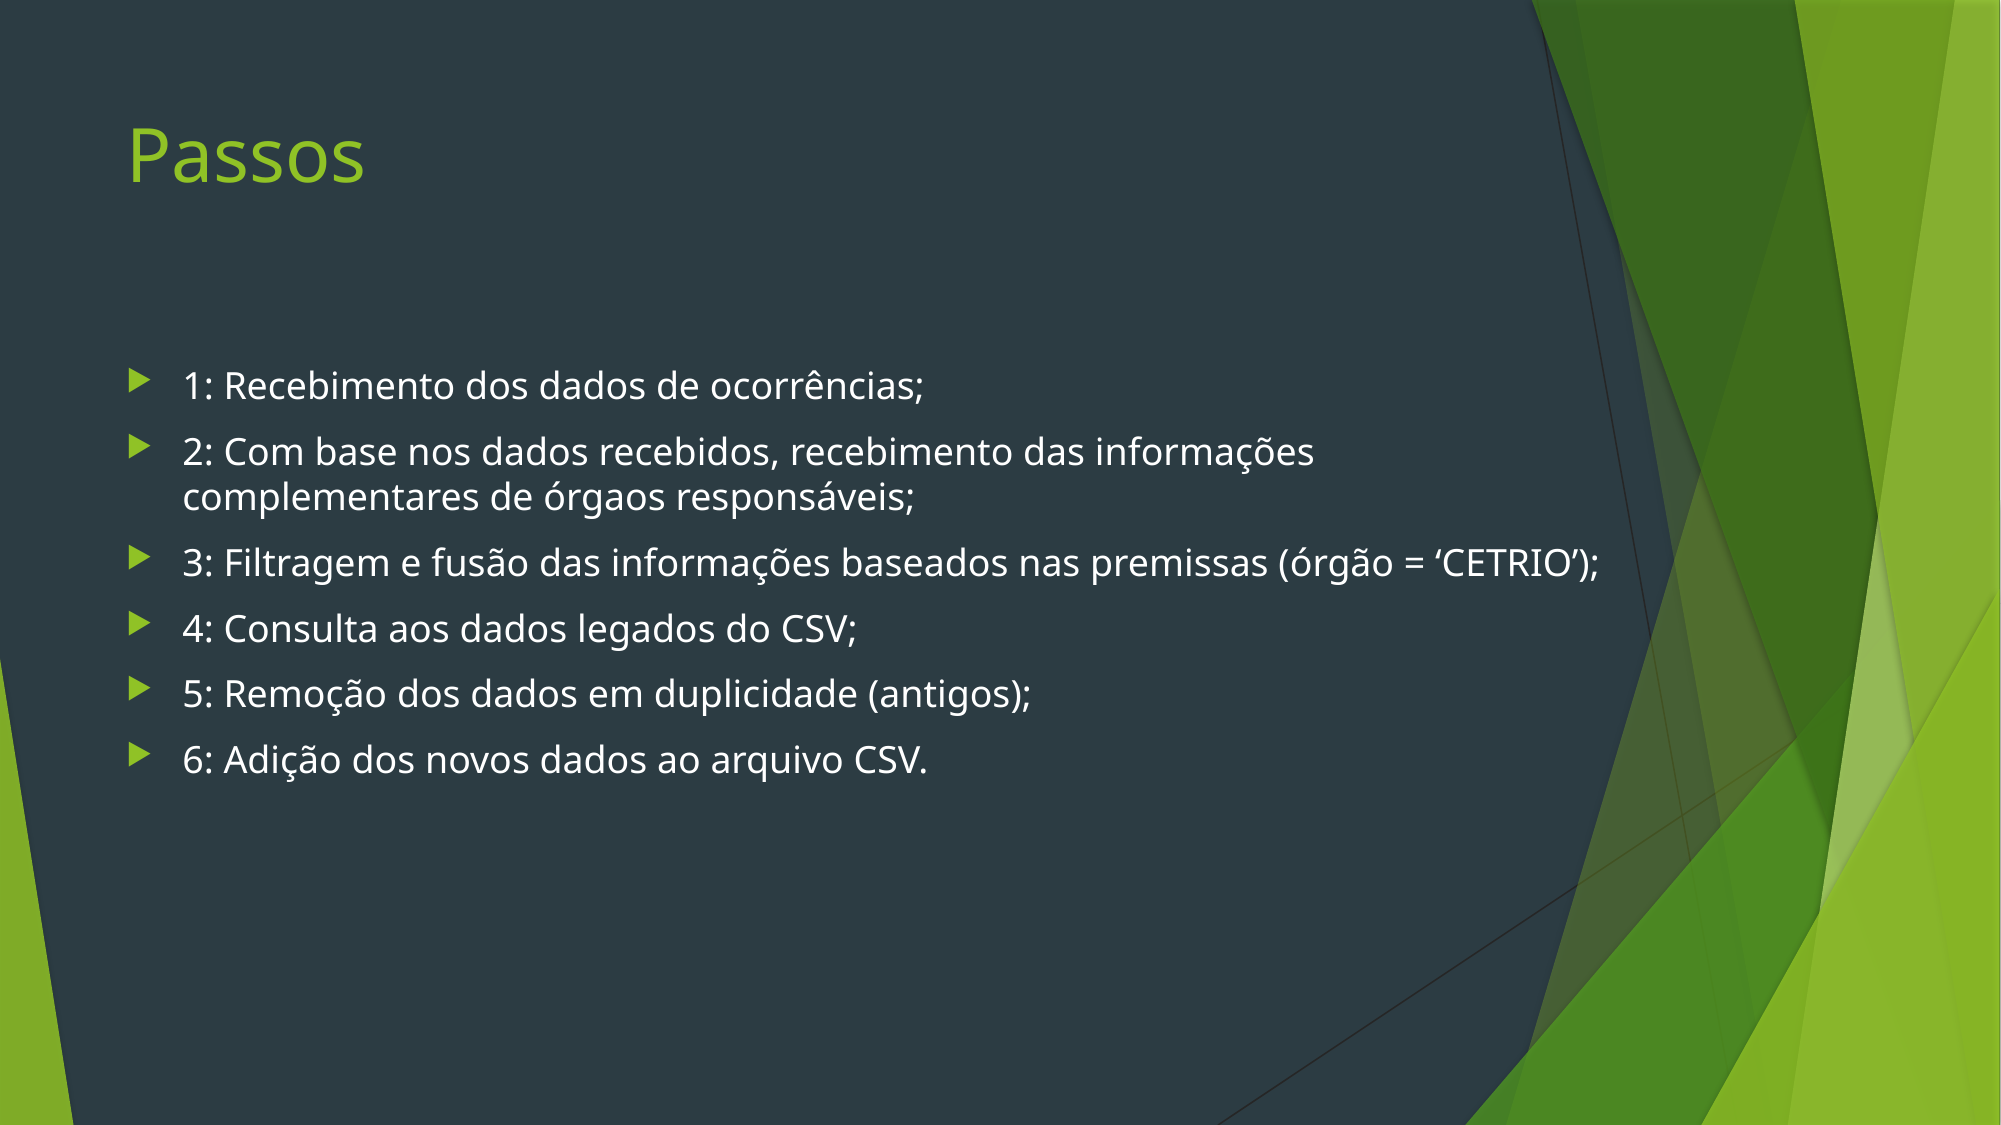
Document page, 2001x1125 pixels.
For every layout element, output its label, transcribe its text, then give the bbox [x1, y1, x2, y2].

list 1: Recebimento dos dados de ocorrências; 2: Com base nos dados recebidos, recebimento das informações complementares de órgaos responsáveis; 3: Filtragem e fusão das informações baseados nas premissas (órgão = ‘CETRIO’); 4: Consulta aos dados legados do CSV; 5: Remoção dos dados em duplicidade (antigos); 6: Adição dos novos dados ao arquivo CSV. [111, 354, 1627, 992]
title Passos [111, 99, 1522, 317]
